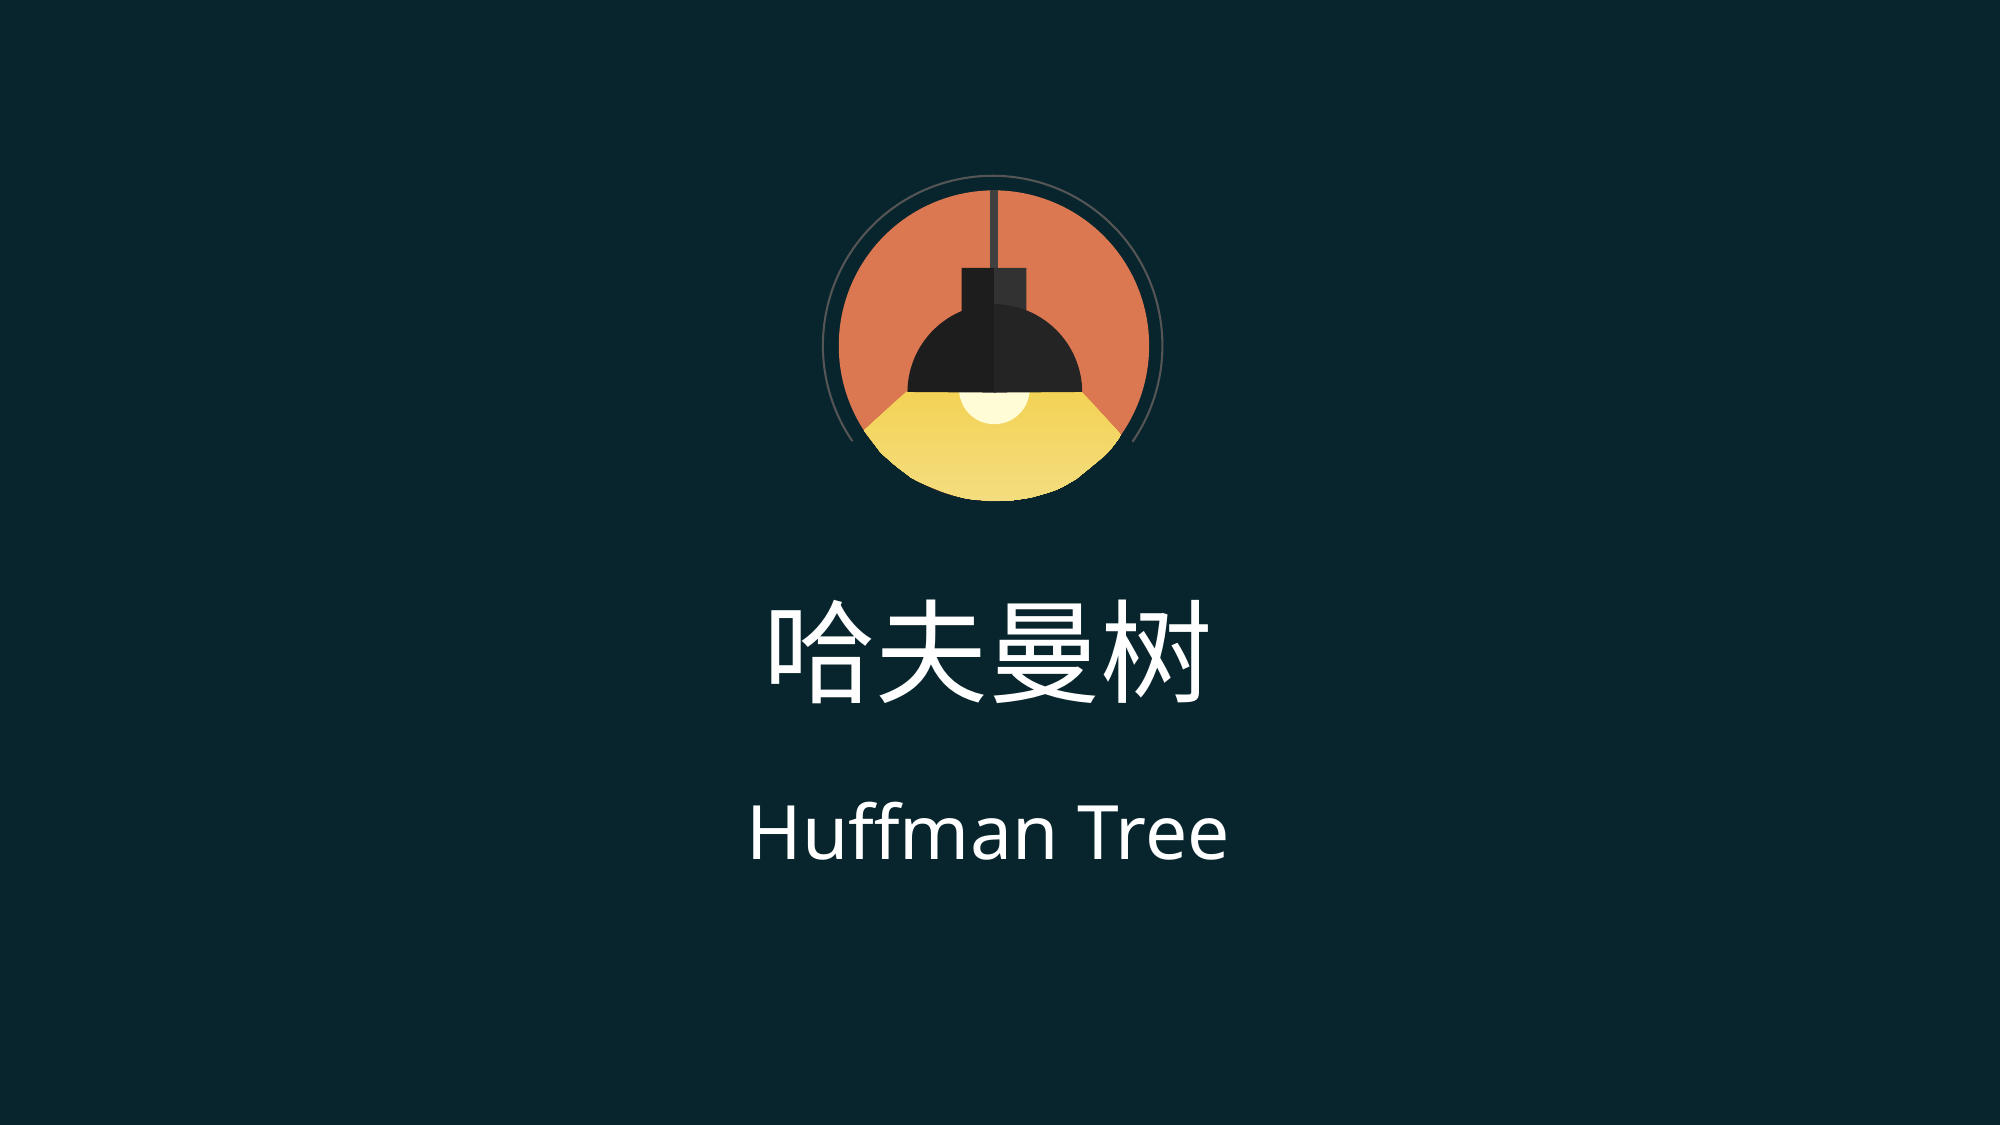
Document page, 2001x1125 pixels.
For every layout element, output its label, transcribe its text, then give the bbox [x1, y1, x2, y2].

title 哈夫曼树 [326, 541, 1650, 731]
subtitle Huffman Tree [326, 777, 1650, 848]
